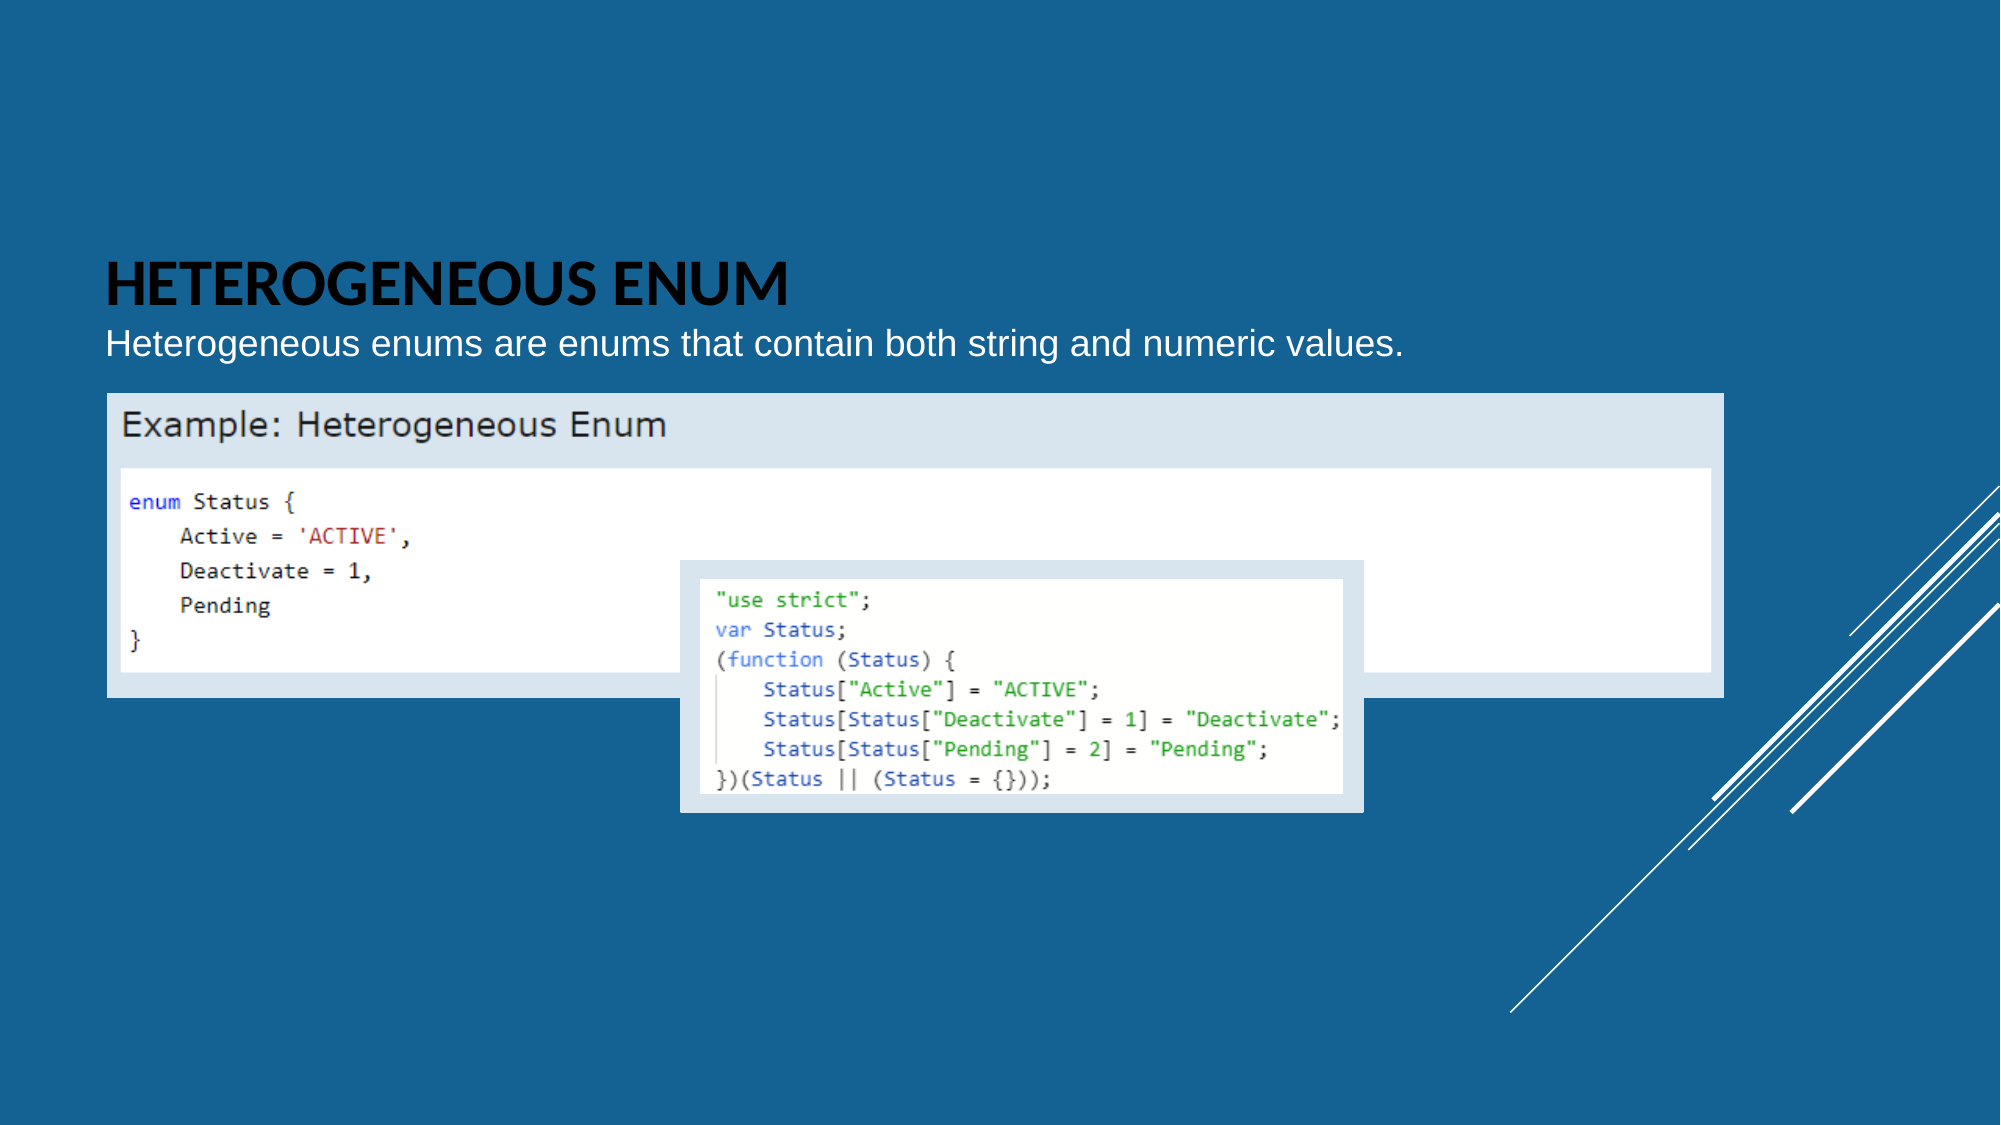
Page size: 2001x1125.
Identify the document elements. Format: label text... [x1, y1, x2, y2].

text_box Heterogeneous enums are enums that contain both string and numeric values. [90, 311, 1636, 372]
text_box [107, 393, 1724, 813]
text_box HETEROGENEOUS ENUM [90, 230, 814, 311]
